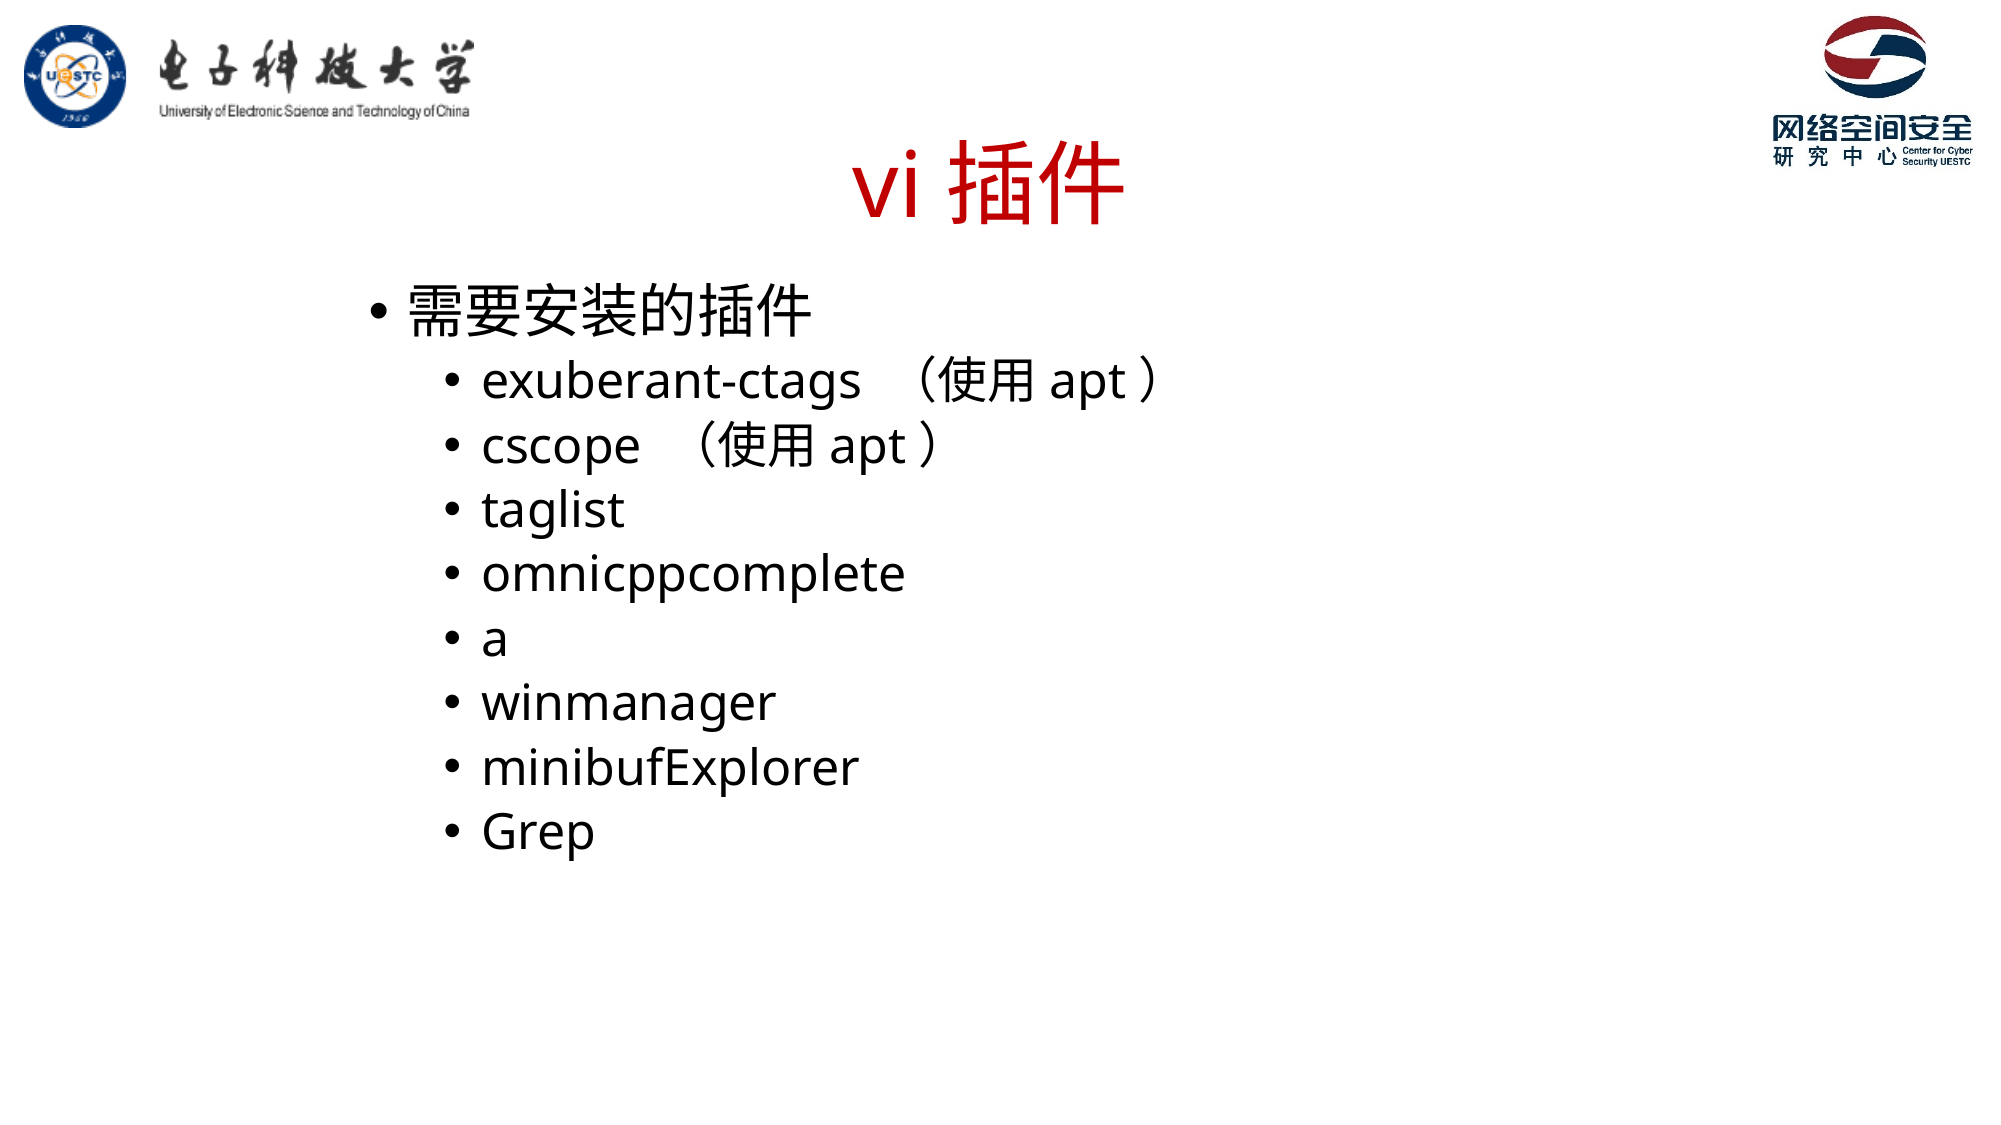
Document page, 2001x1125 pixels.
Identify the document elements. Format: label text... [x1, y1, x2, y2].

title vi插件 [290, 126, 1692, 250]
text_box 需要安装的插件 exuberant-ctags （使用apt） cscope （使用apt） taglist omnicppcomplete a winmanager minibufExplorer Grep [353, 274, 1692, 1013]
picture [24, 25, 474, 128]
picture [1773, 8, 1973, 173]
